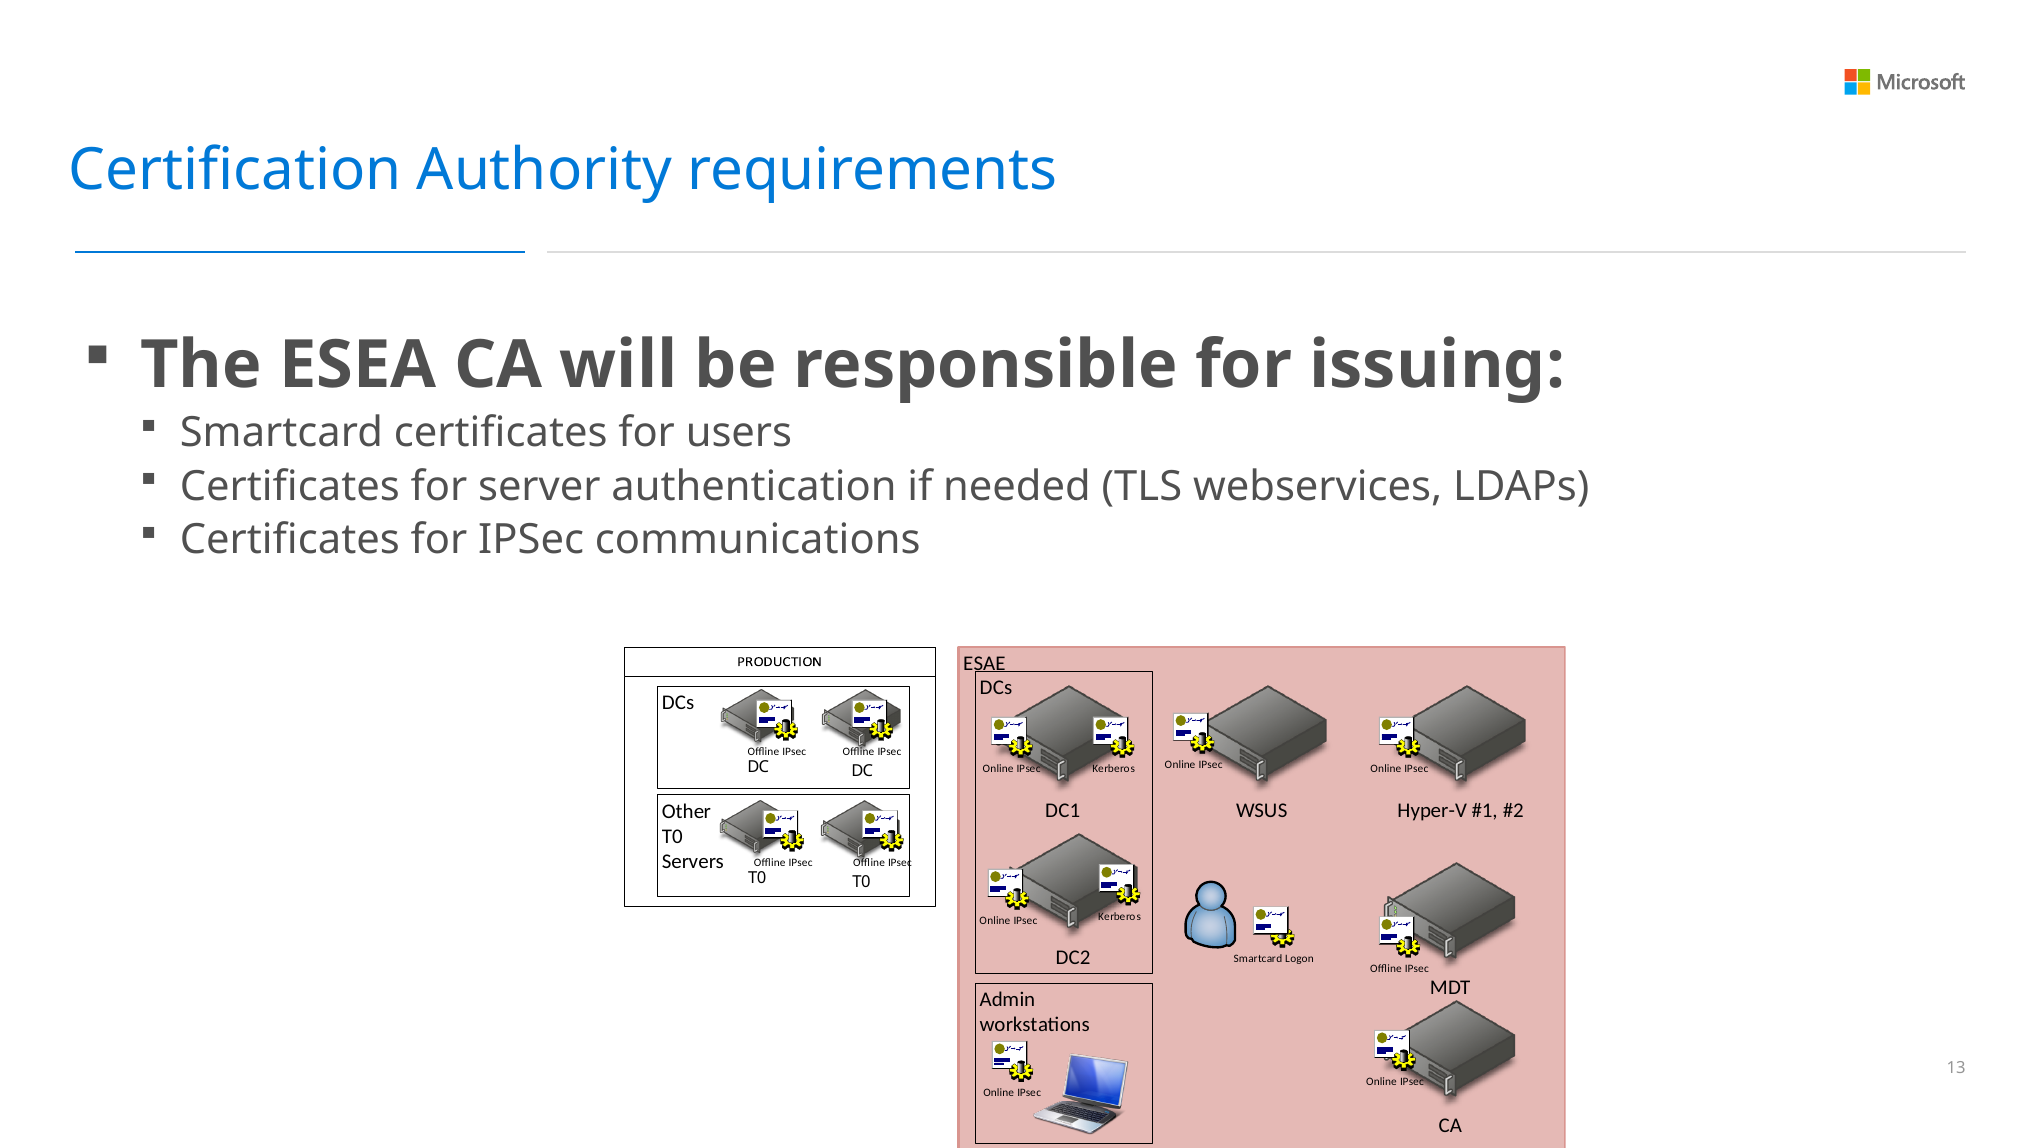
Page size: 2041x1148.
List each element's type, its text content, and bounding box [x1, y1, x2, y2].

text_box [474, 644, 1566, 1148]
text_box The ESEA CA will be responsible for issuing: Smartcard certificates for users Certificates for server authentication if needed (TLS webservices, LDAPs) Certificates for IPSec communications [60, 315, 2010, 706]
slide_number 12 [1904, 1058, 1966, 1077]
list Certification Authority requirements [45, 120, 1968, 200]
